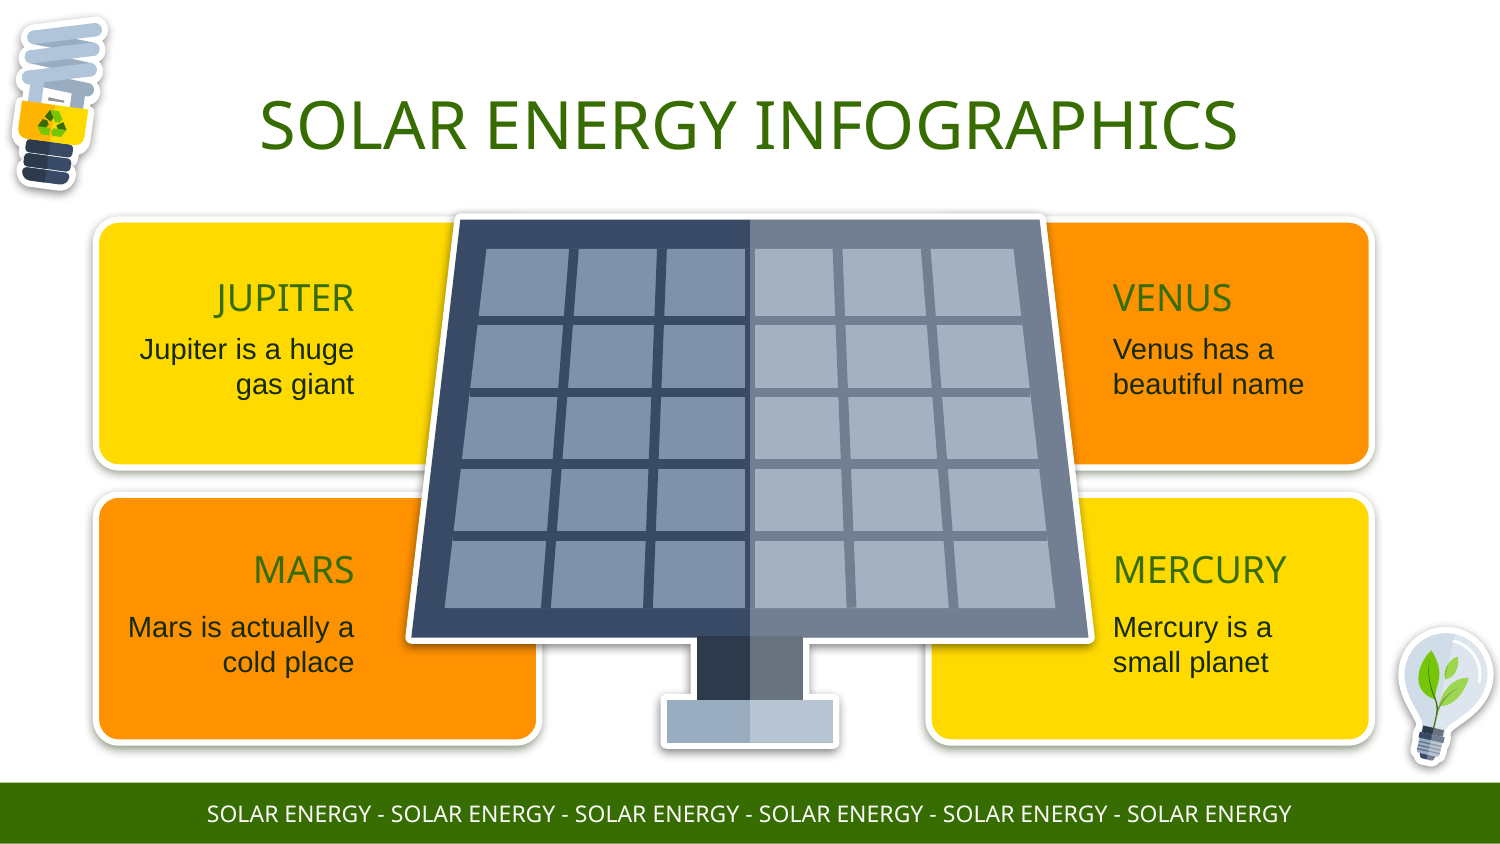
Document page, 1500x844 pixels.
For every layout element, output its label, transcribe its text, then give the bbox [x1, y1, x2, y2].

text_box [95, 219, 1372, 743]
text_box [95, 544, 370, 693]
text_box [95, 272, 370, 415]
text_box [1097, 272, 1372, 415]
title SOLAR ENERGY INFOGRAPHICS [75, 68, 1425, 172]
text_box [1097, 545, 1372, 693]
